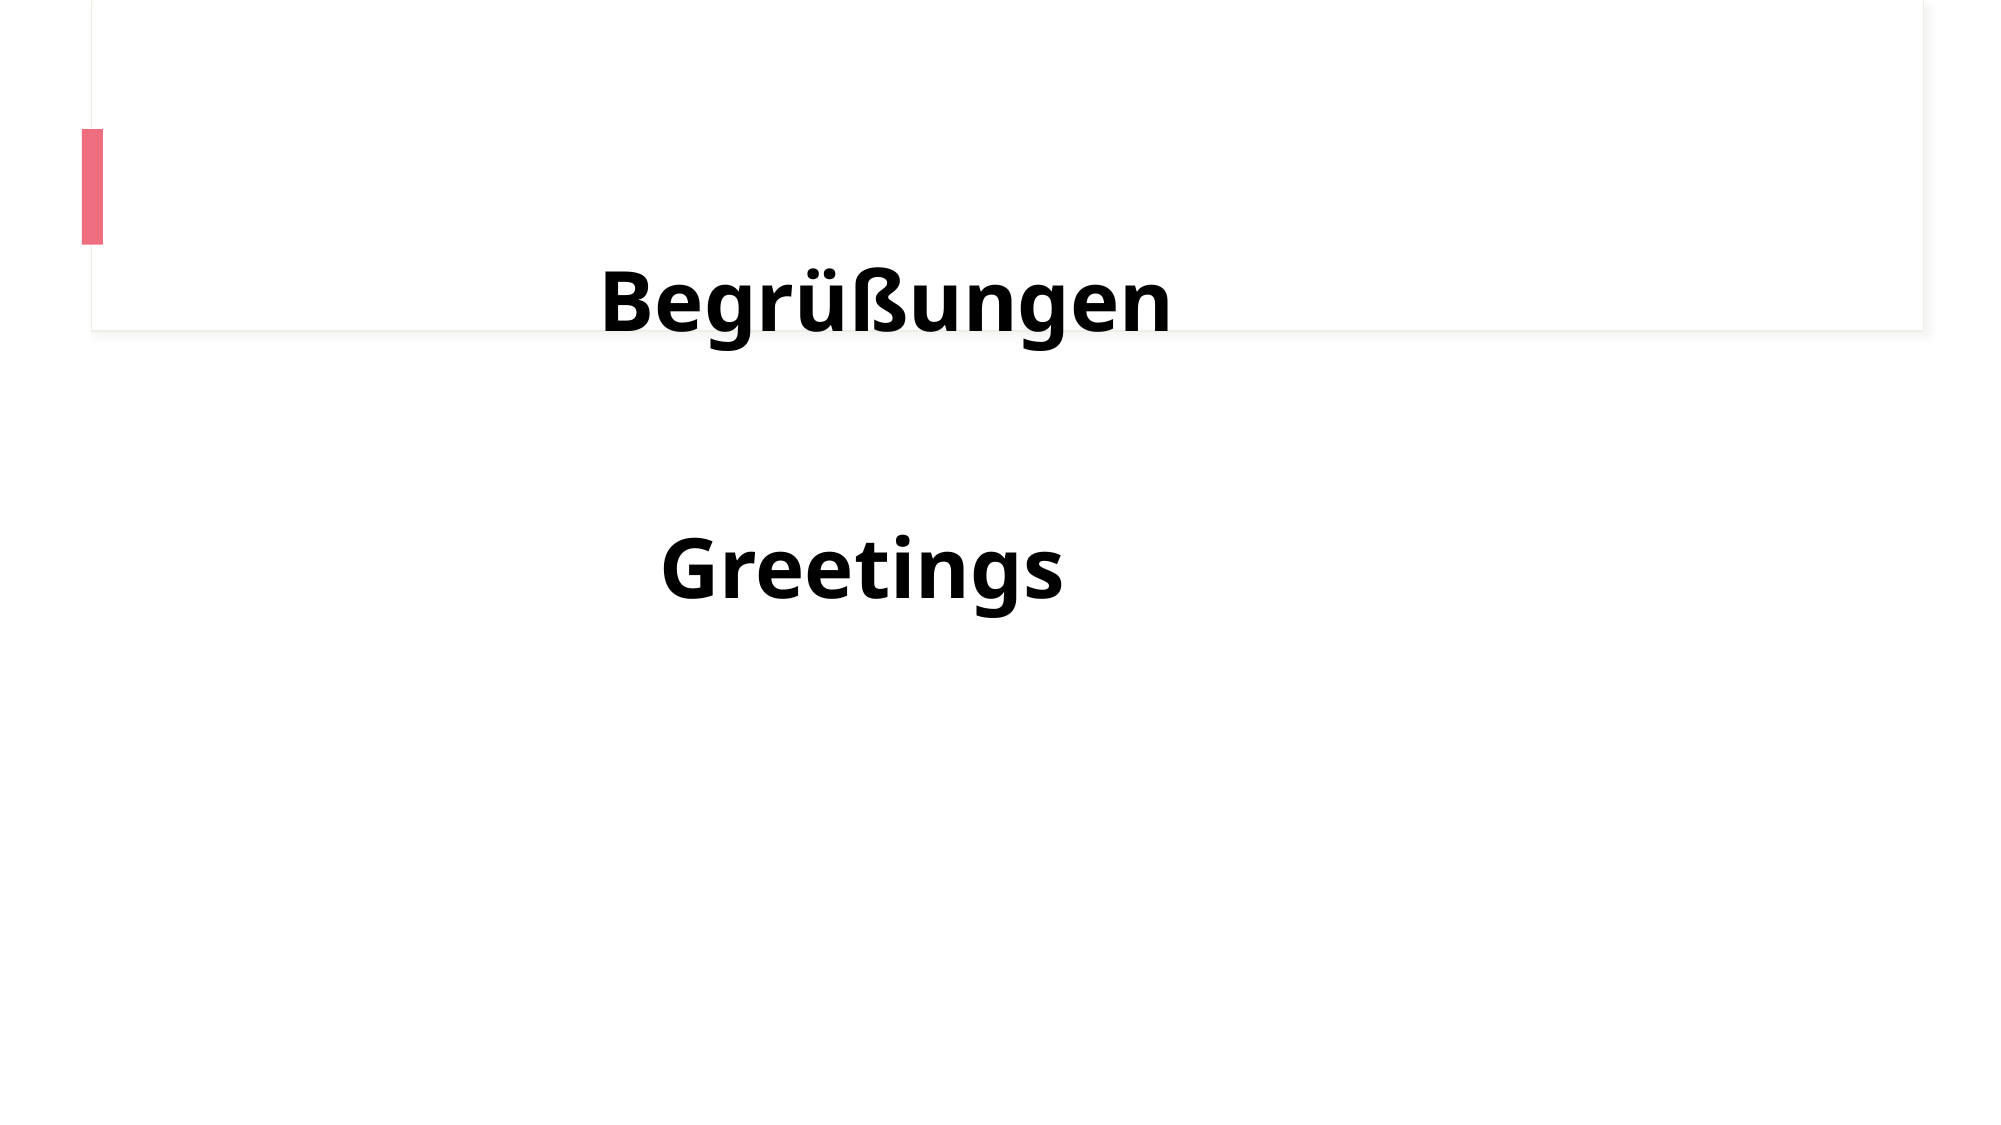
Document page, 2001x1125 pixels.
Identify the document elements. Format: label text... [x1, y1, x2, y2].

title Begrüßungen [583, 207, 1210, 401]
text_box Greetings [644, 507, 1145, 623]
